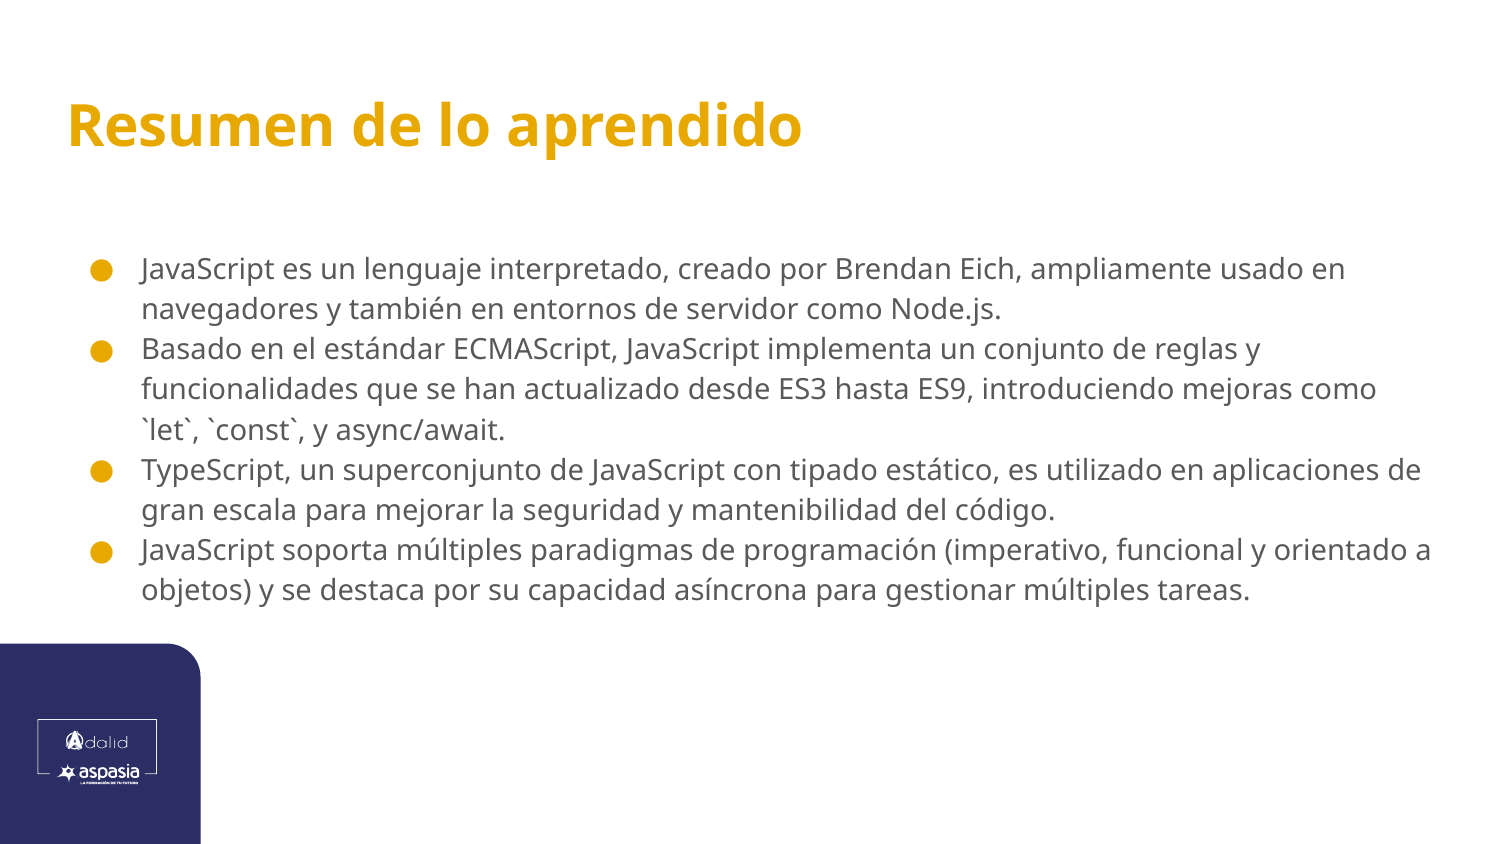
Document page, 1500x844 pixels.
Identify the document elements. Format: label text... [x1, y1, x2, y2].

title Resumen de lo aprendido [51, 72, 1449, 230]
list JavaScript es un lenguaje interpretado, creado por Brendan Eich, ampliamente usado en navegadores y también en entornos de servidor como Node.js. Basado en el estándar ECMAScript, JavaScript implementa un conjunto de reglas y funcionalidades que se han actualizado desde ES3 hasta ES9, introduciendo mejoras como `let`, `const`, y async/await. TypeScript, un superconjunto de JavaScript con tipado estático, es utilizado en aplicaciones de gran escala para mejorar la seguridad y mantenibilidad del código. JavaScript soporta múltiples paradigmas de programación (imperativo, funcional y orientado a objetos) y se destaca por su capacidad asíncrona para gestionar múltiples tareas. [51, 230, 1449, 735]
picture [0, 643, 201, 844]
